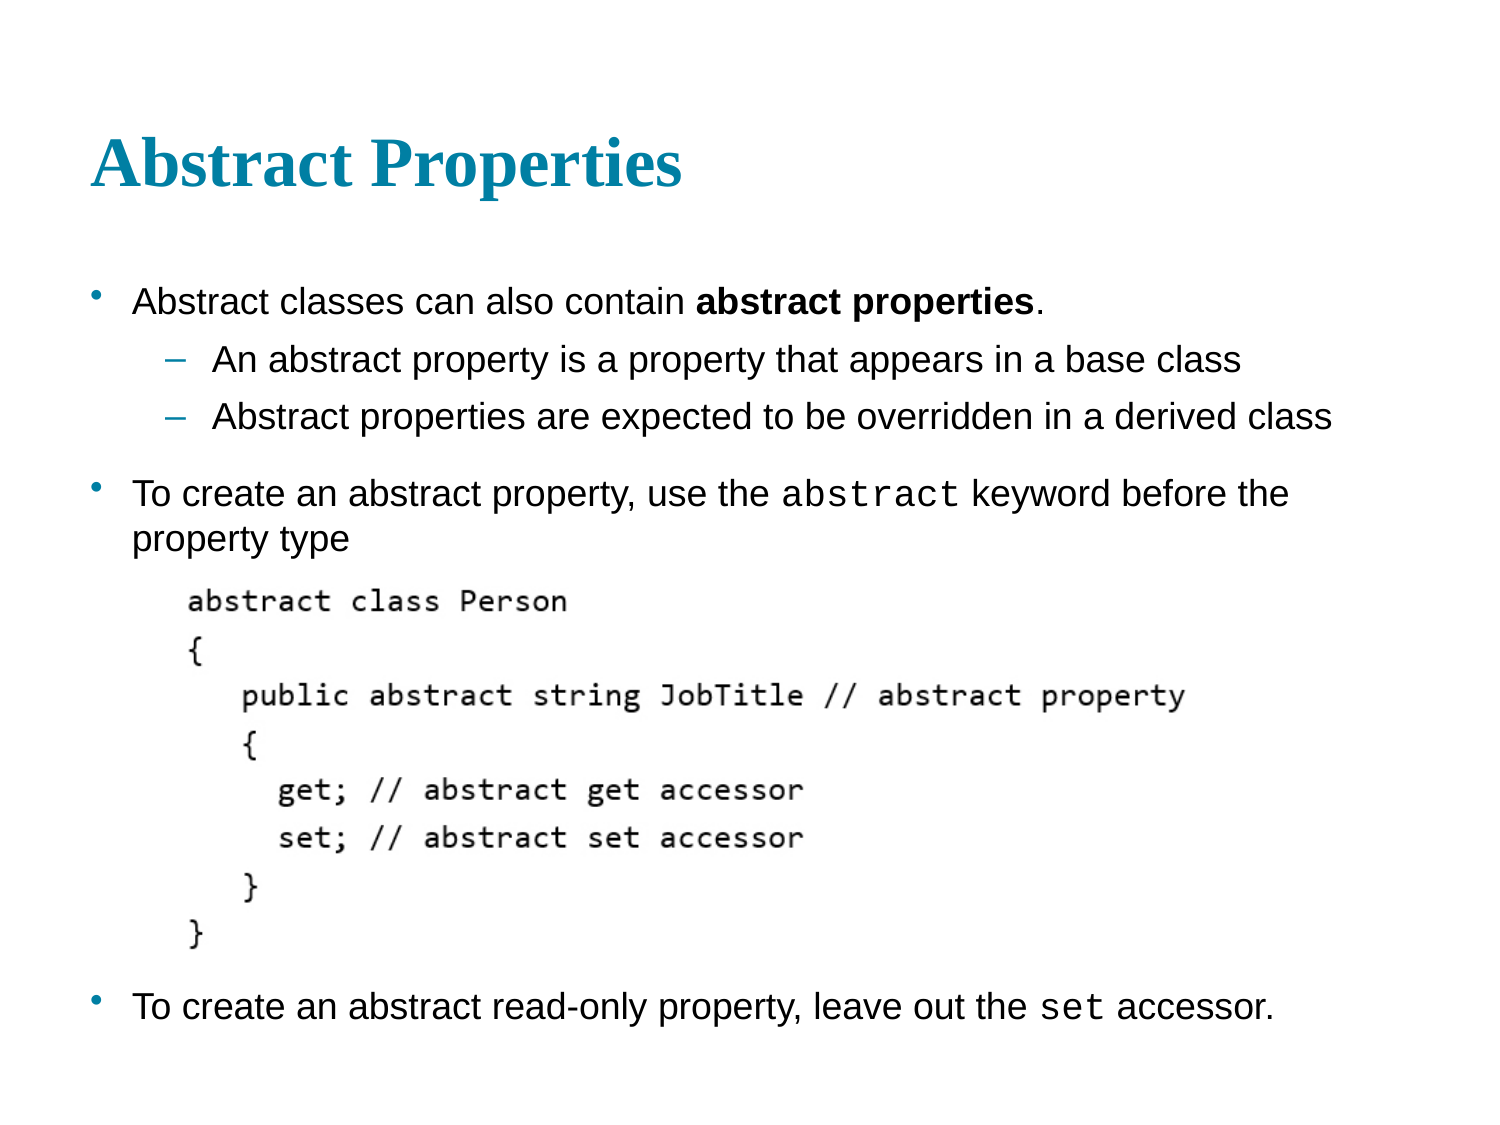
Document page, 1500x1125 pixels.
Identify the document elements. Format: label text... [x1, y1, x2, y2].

picture [186, 585, 1186, 952]
title Abstract Properties [75, 0, 1425, 216]
list Abstract classes can also contain abstract properties. An abstract property is a property that appears in a base class Abstract properties are expected to be overridden in a derived class To create an abstract property, use the abstract keyword before the property type [75, 262, 1425, 567]
list To create an abstract read-only property, leave out the set accessor. [75, 966, 1425, 1037]
